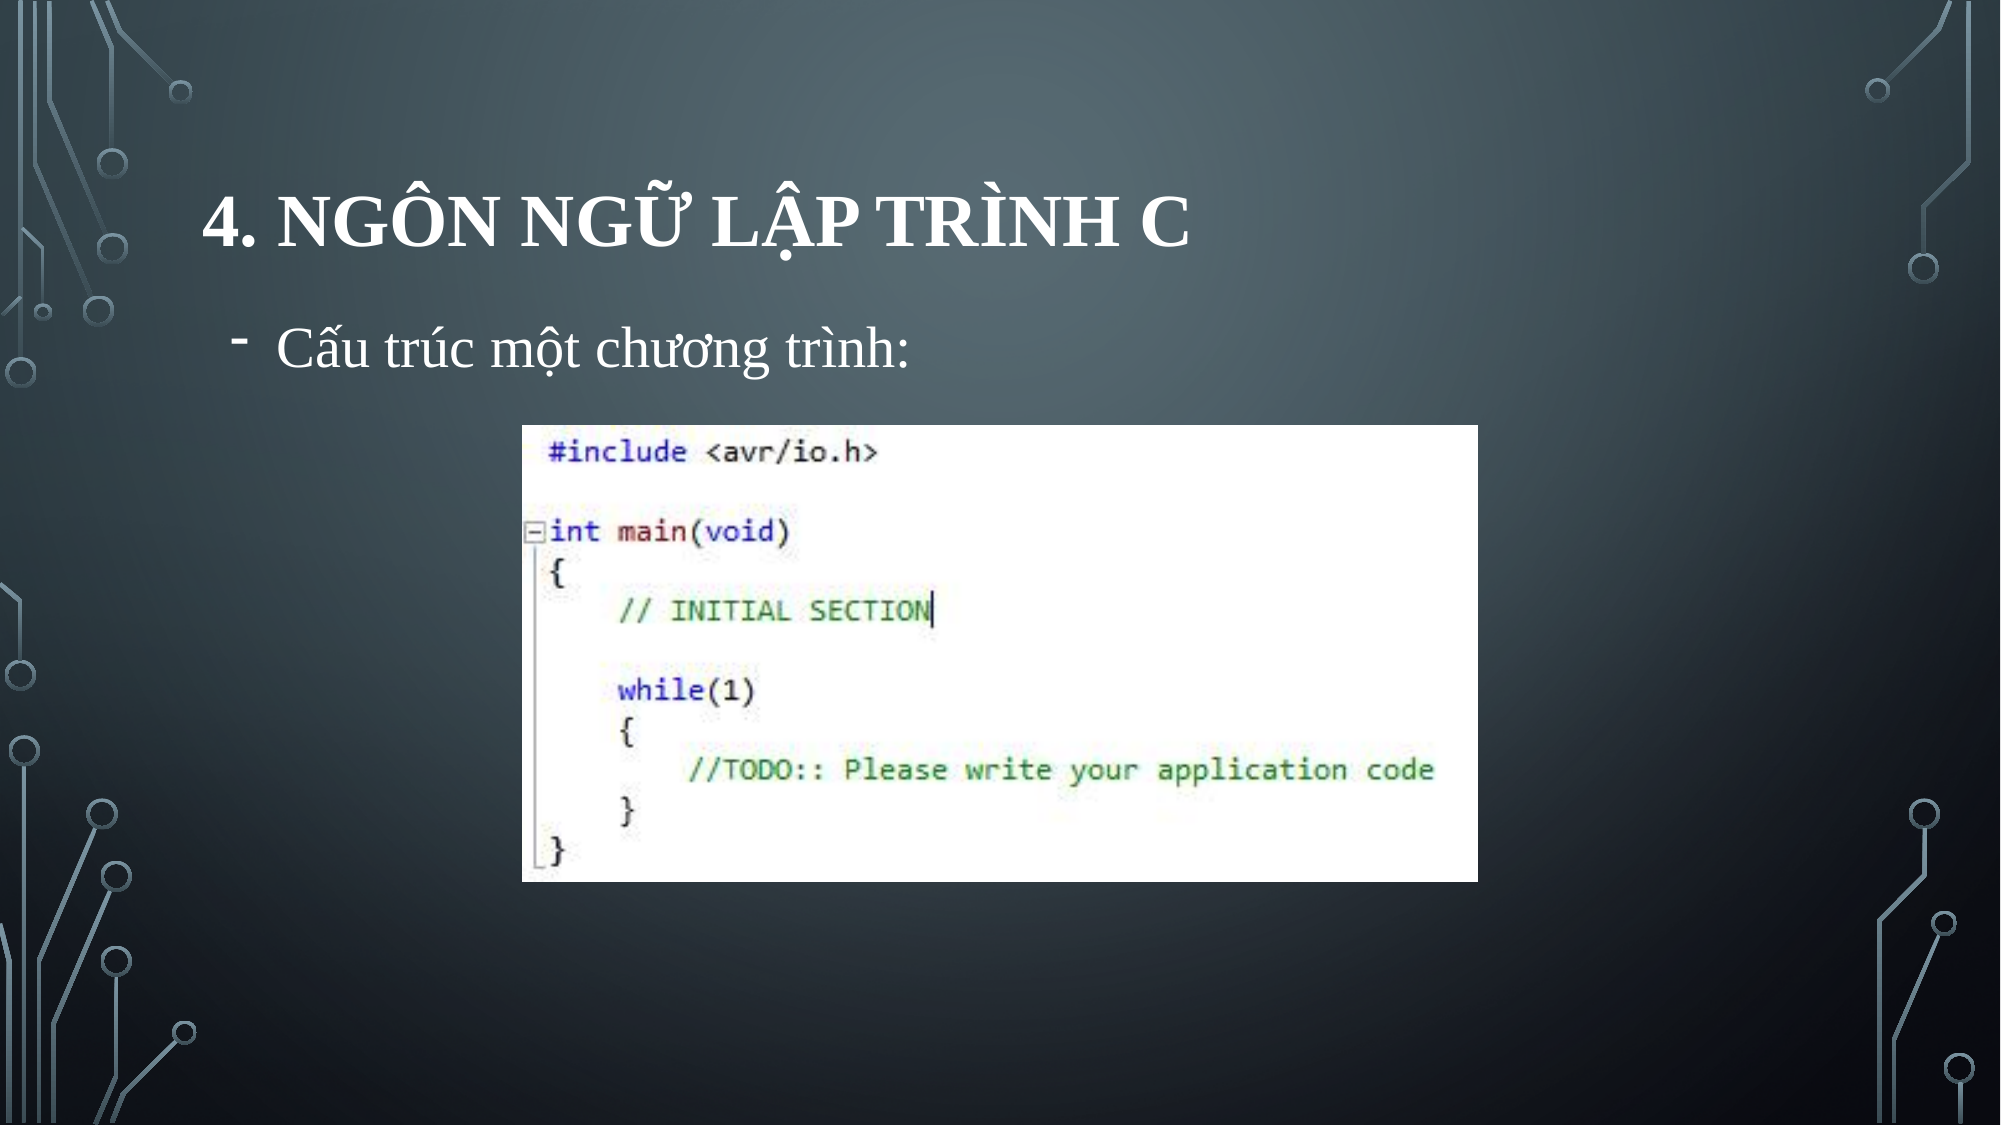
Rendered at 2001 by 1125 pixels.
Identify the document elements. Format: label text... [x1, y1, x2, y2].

picture [522, 424, 1478, 882]
text_box Cấu trúc một chương trình: [215, 302, 942, 387]
title 4. NGÔN NGỮ LẬP TRÌNH C [187, 101, 1813, 344]
